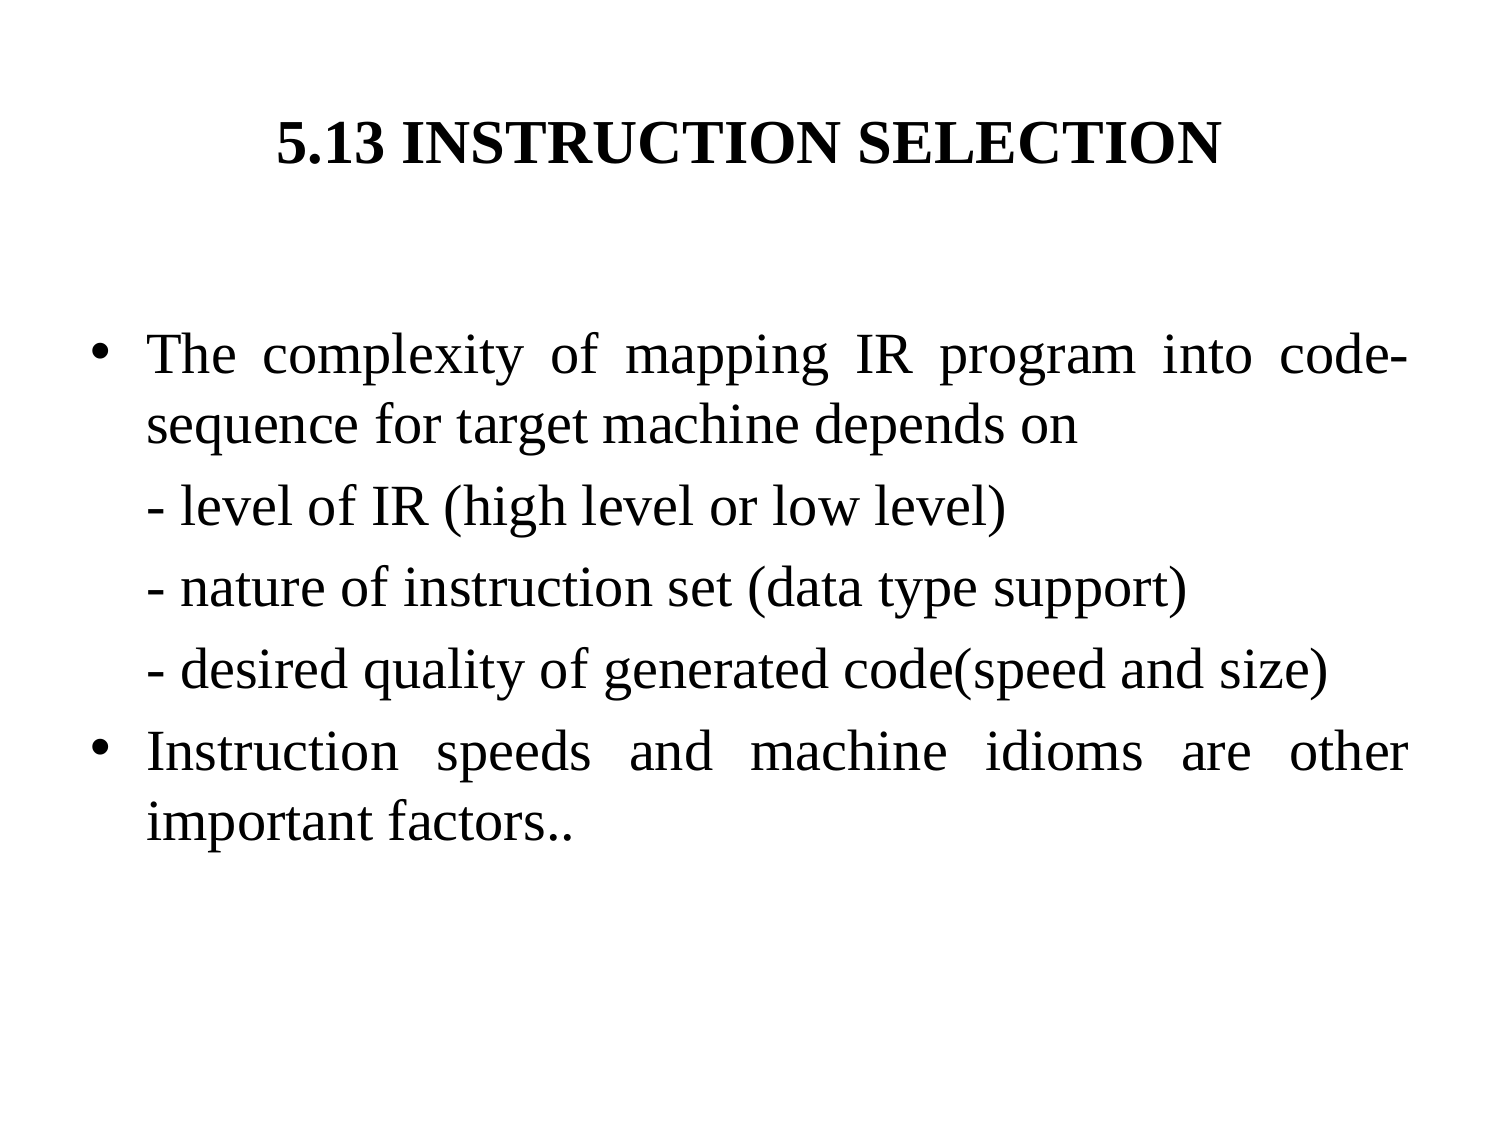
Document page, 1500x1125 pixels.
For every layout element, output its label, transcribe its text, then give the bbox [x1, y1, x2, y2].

list The complexity of mapping IR program into code-sequence for target machine depends on - level of IR (high level or low level) - nature of instruction set (data type support) - desired quality of generated code(speed and size) Instruction speeds and machine idioms are other important factors.. [75, 307, 1425, 1125]
title 5.13 INSTRUCTION SELECTION [75, 45, 1425, 233]
